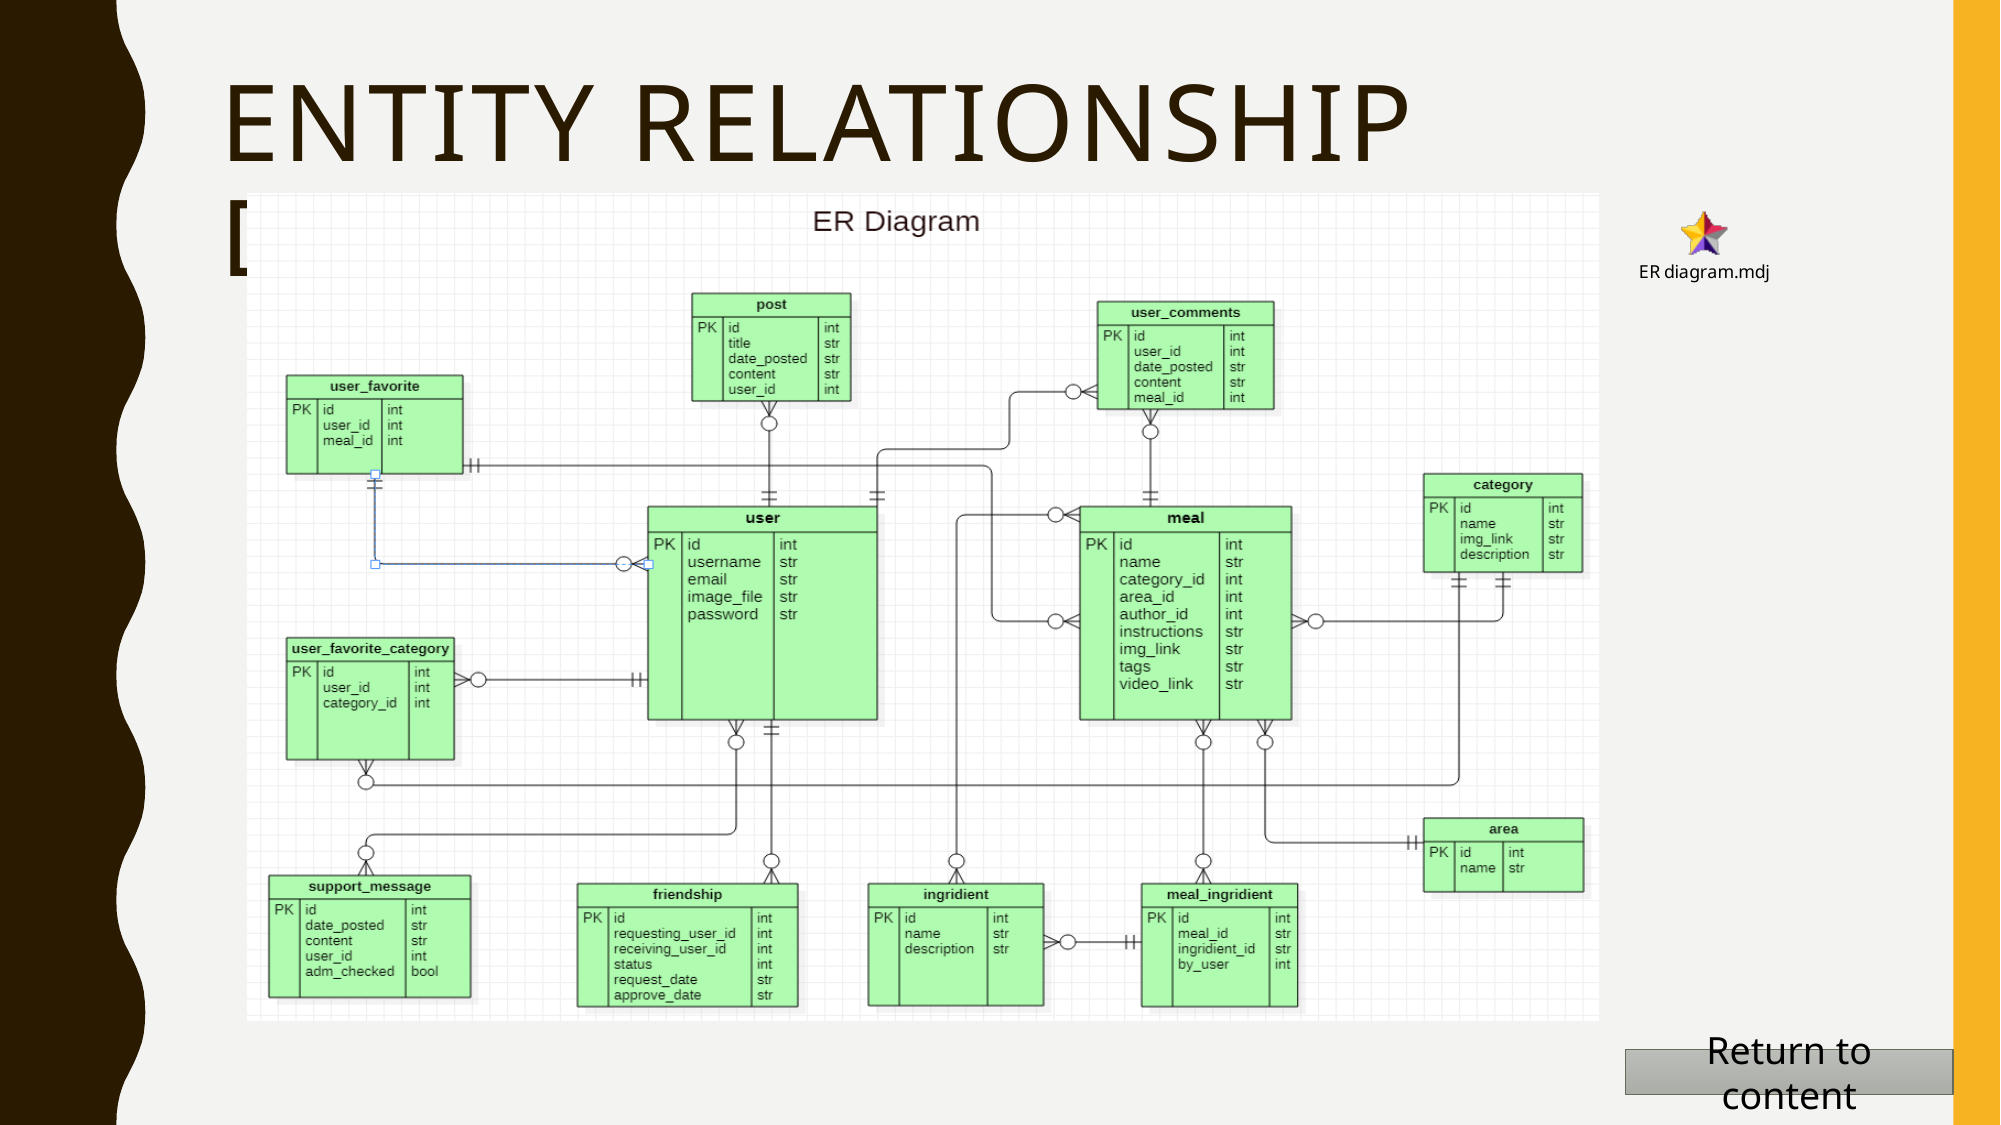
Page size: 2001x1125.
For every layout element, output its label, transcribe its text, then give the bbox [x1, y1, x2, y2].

title ENTIty relationship diagram [205, 62, 1875, 194]
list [247, 193, 1599, 1021]
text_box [1625, 209, 1782, 290]
text_box Return to content [1625, 1049, 1954, 1095]
